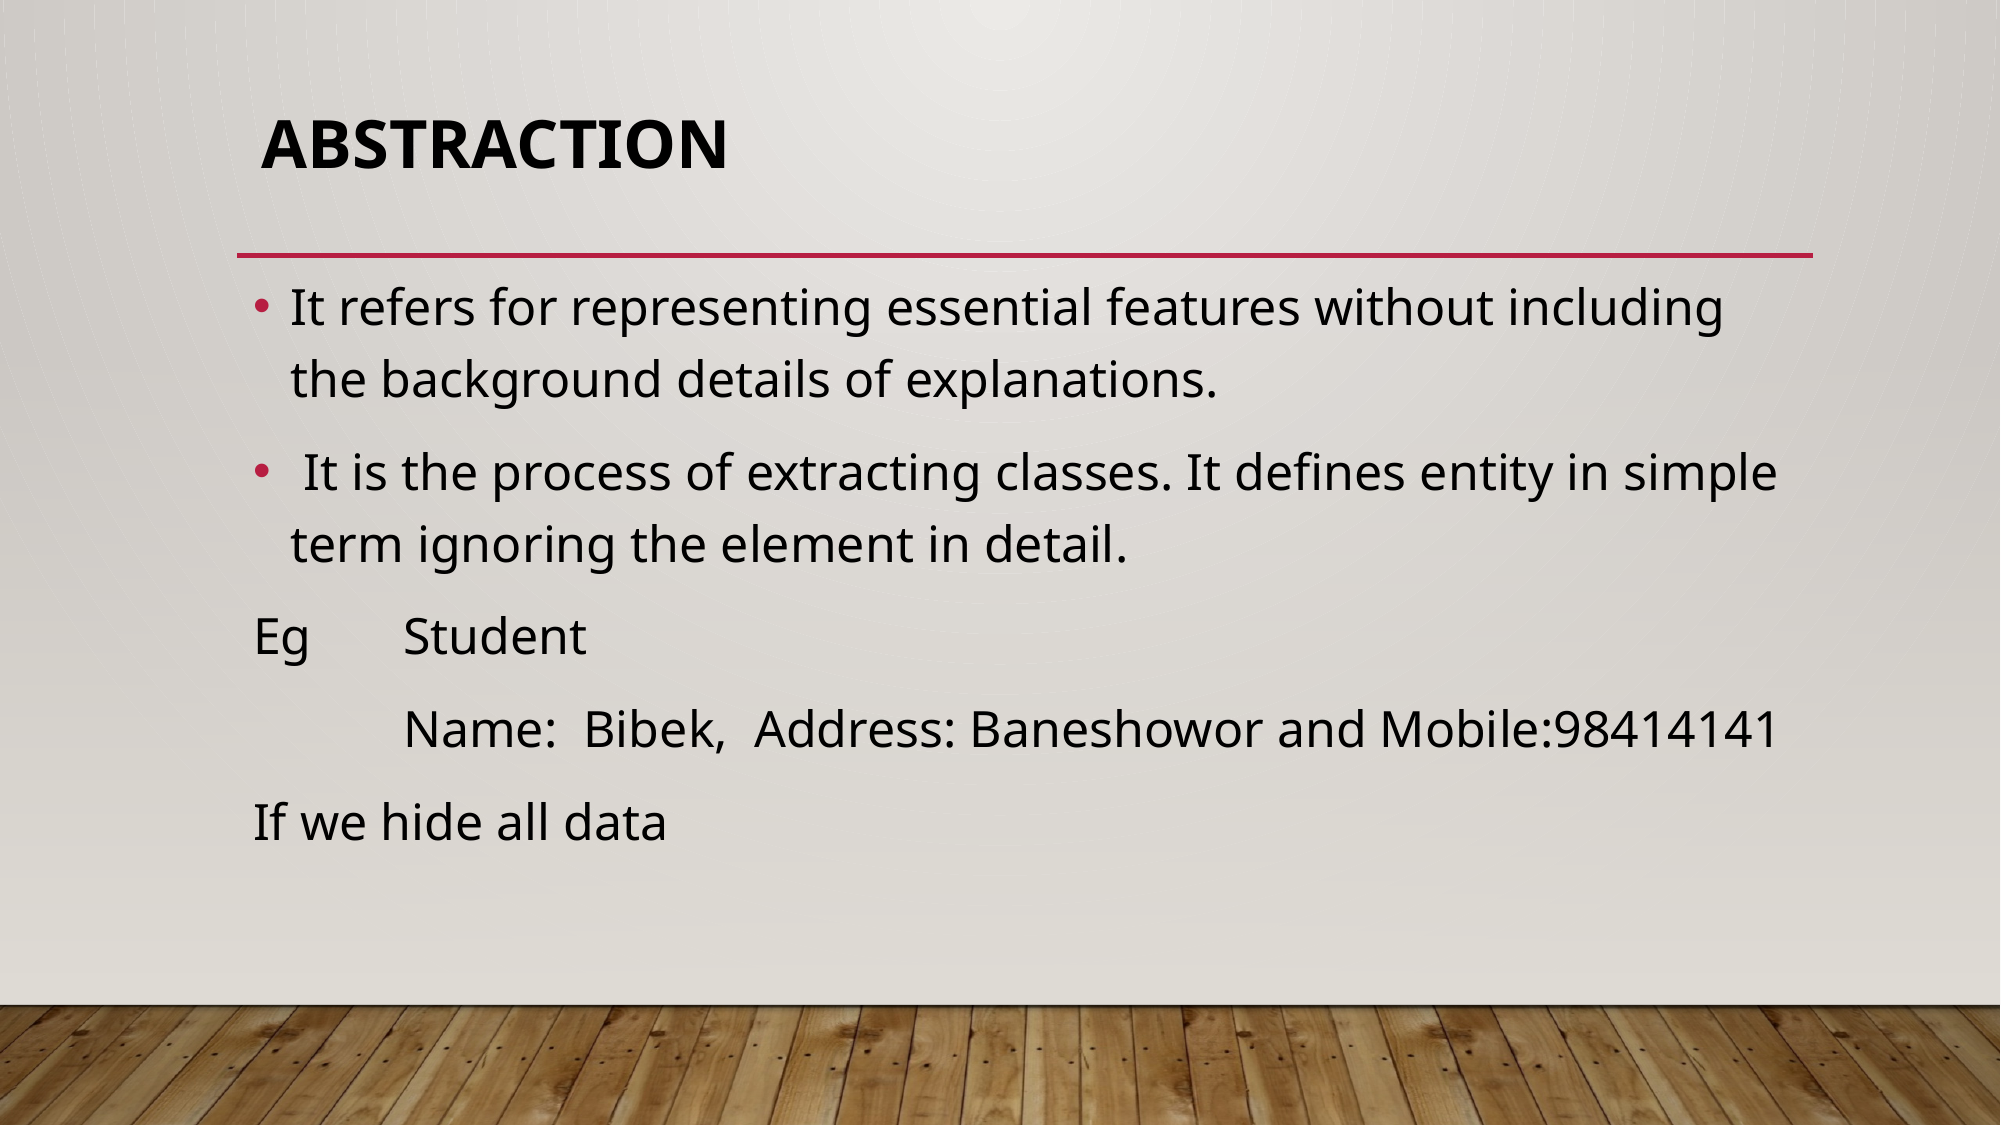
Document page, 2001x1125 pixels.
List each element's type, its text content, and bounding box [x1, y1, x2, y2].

list It refers for representing essential features without including the background details of explanations. It is the process of extracting classes. It defines entity in simple term ignoring the element in detail. Eg Student Name: Bibek, Address: Baneshowor and Mobile:98414141 If we hide all data [238, 255, 1814, 994]
title Abstraction [246, 103, 1823, 256]
picture [0, 1005, 2000, 1125]
